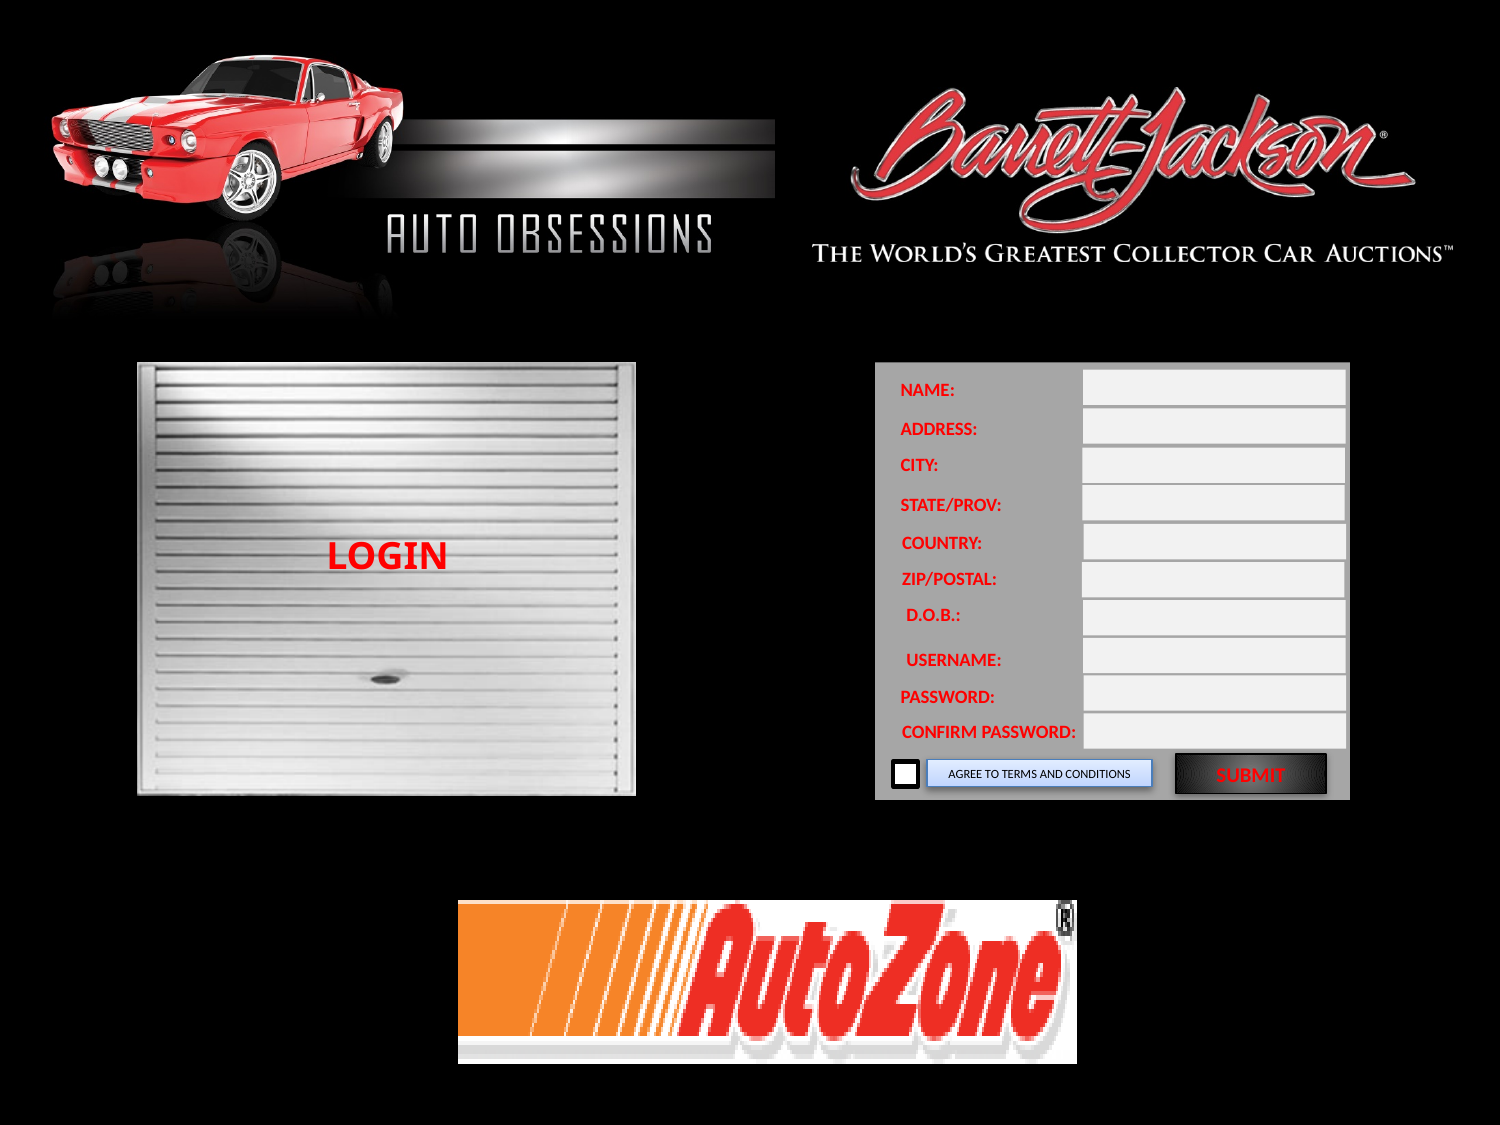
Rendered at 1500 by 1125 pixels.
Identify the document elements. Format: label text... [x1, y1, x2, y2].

text_box [1083, 637, 1346, 674]
text_box PASSWORD: [885, 677, 1099, 715]
picture [0, 18, 776, 319]
text_box [1082, 485, 1345, 521]
text_box [1083, 408, 1346, 444]
text_box ZIP/POSTAL: [887, 559, 1100, 597]
text_box [1081, 562, 1345, 598]
text_box AGREE TO TERMS AND CONDITIONS [926, 759, 1153, 787]
text_box [873, 360, 1352, 802]
text_box [1083, 675, 1347, 711]
text_box D.O.B.: [891, 595, 1105, 633]
text_box CONFIRM PASSWORD: [887, 712, 1100, 750]
text_box [1083, 523, 1347, 560]
text_box [1082, 447, 1345, 483]
text_box NAME: [885, 369, 1099, 408]
text_box [891, 759, 920, 789]
text_box COUNTRY: [887, 523, 1083, 559]
text_box CITY: [885, 445, 1099, 483]
text_box [1083, 369, 1346, 405]
picture [137, 362, 636, 796]
text_box USERNAME: [891, 640, 1105, 677]
picture [458, 900, 1078, 1064]
text_box [1083, 713, 1347, 749]
picture [812, 87, 1453, 262]
text_box SUBMIT [1175, 753, 1327, 794]
text_box STATE/PROV: [885, 485, 1099, 523]
text_box ADDRESS: [885, 409, 1099, 445]
text_box [1083, 600, 1346, 636]
